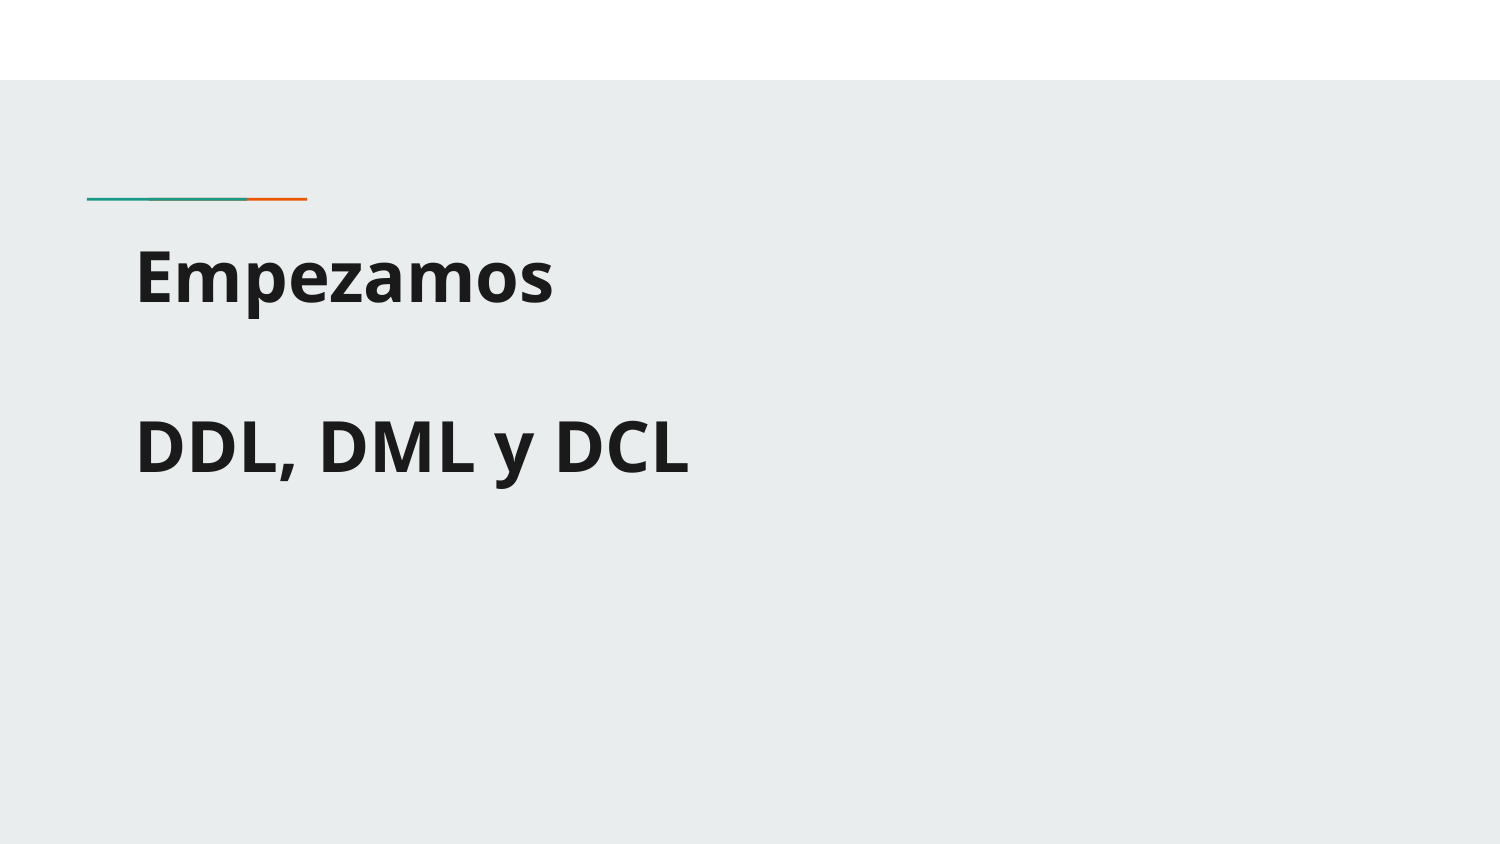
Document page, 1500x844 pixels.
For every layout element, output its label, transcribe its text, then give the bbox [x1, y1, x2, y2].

title Empezamos DDL, DML y DCL [119, 216, 1381, 490]
